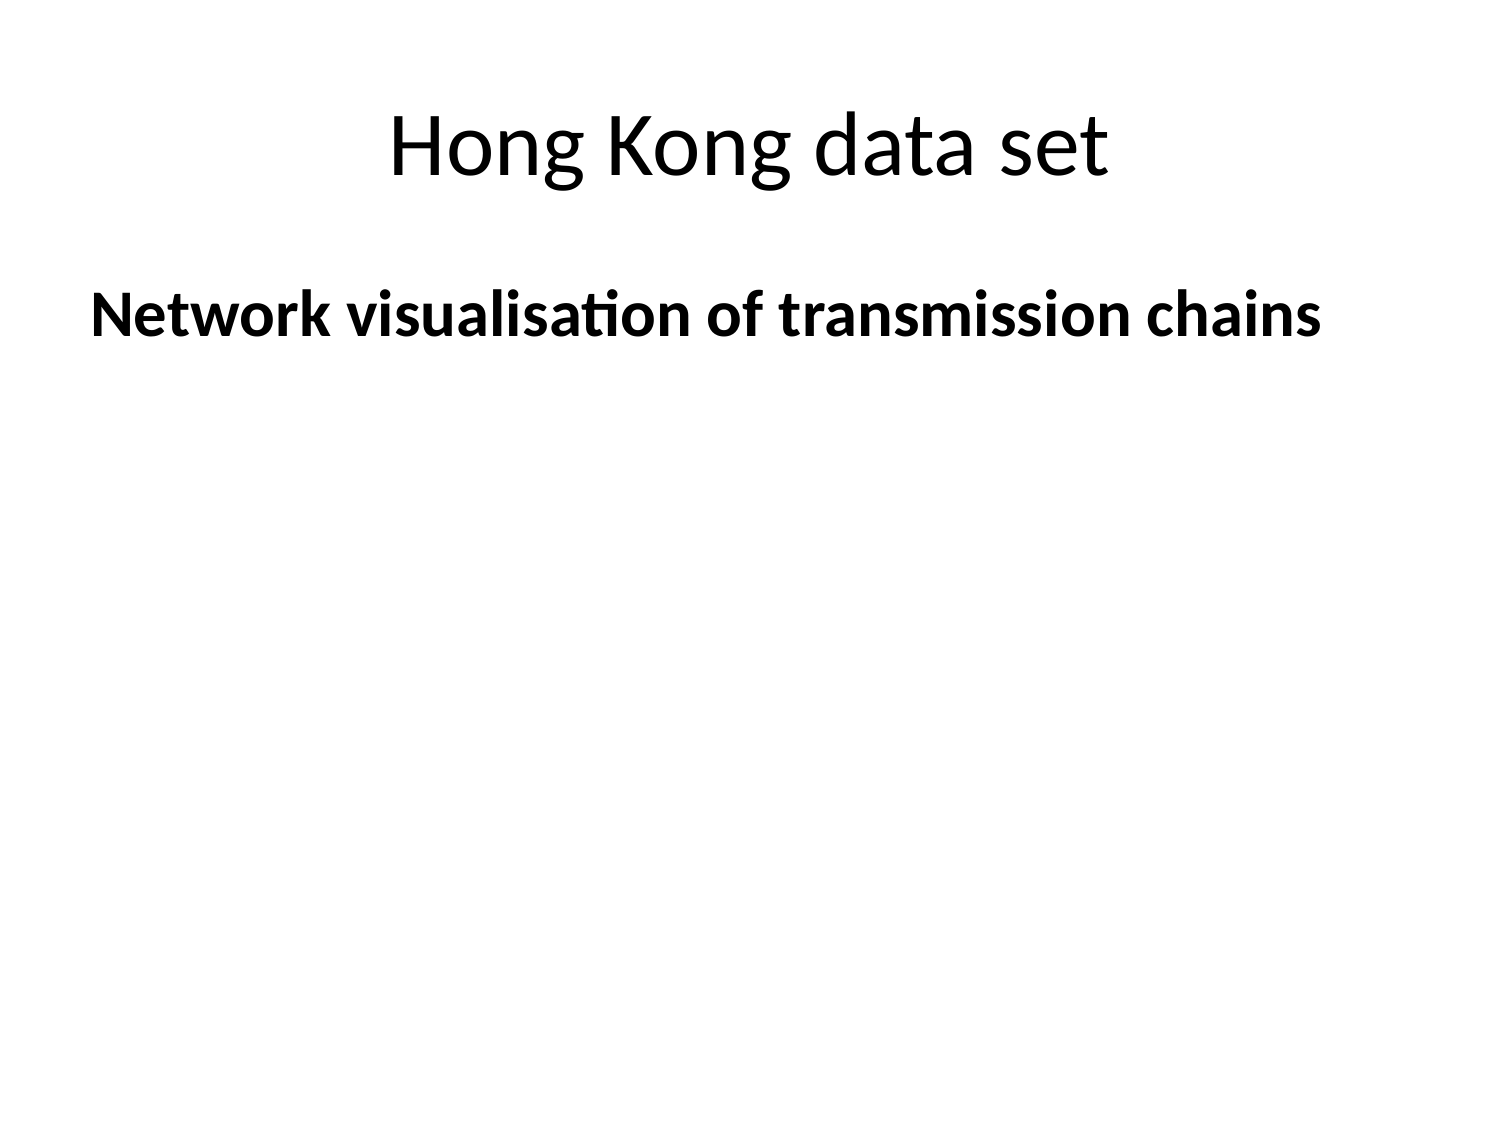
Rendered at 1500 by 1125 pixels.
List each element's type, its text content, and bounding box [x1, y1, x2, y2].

title Hong Kong data set [75, 45, 1425, 233]
list Network visualisation of transmission chains [75, 262, 1425, 1005]
